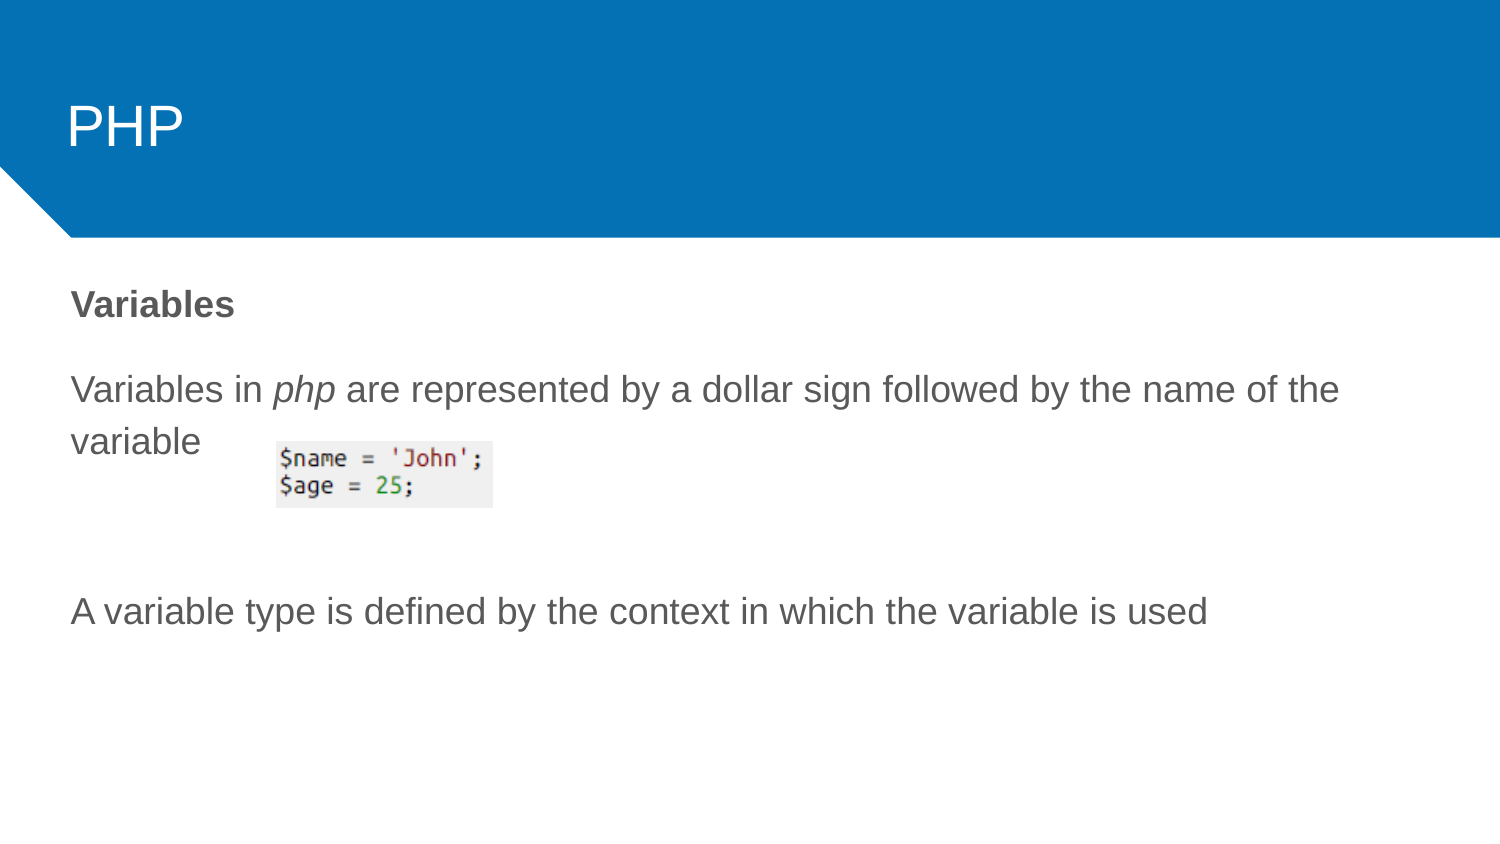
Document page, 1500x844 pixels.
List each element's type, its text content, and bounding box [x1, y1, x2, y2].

title PHP [51, 72, 1449, 167]
picture [276, 441, 493, 508]
list Variables Variables in php are represented by a dollar sign followed by the name of the variable A variable type is defined by the context in which the variable is used [55, 258, 1454, 819]
